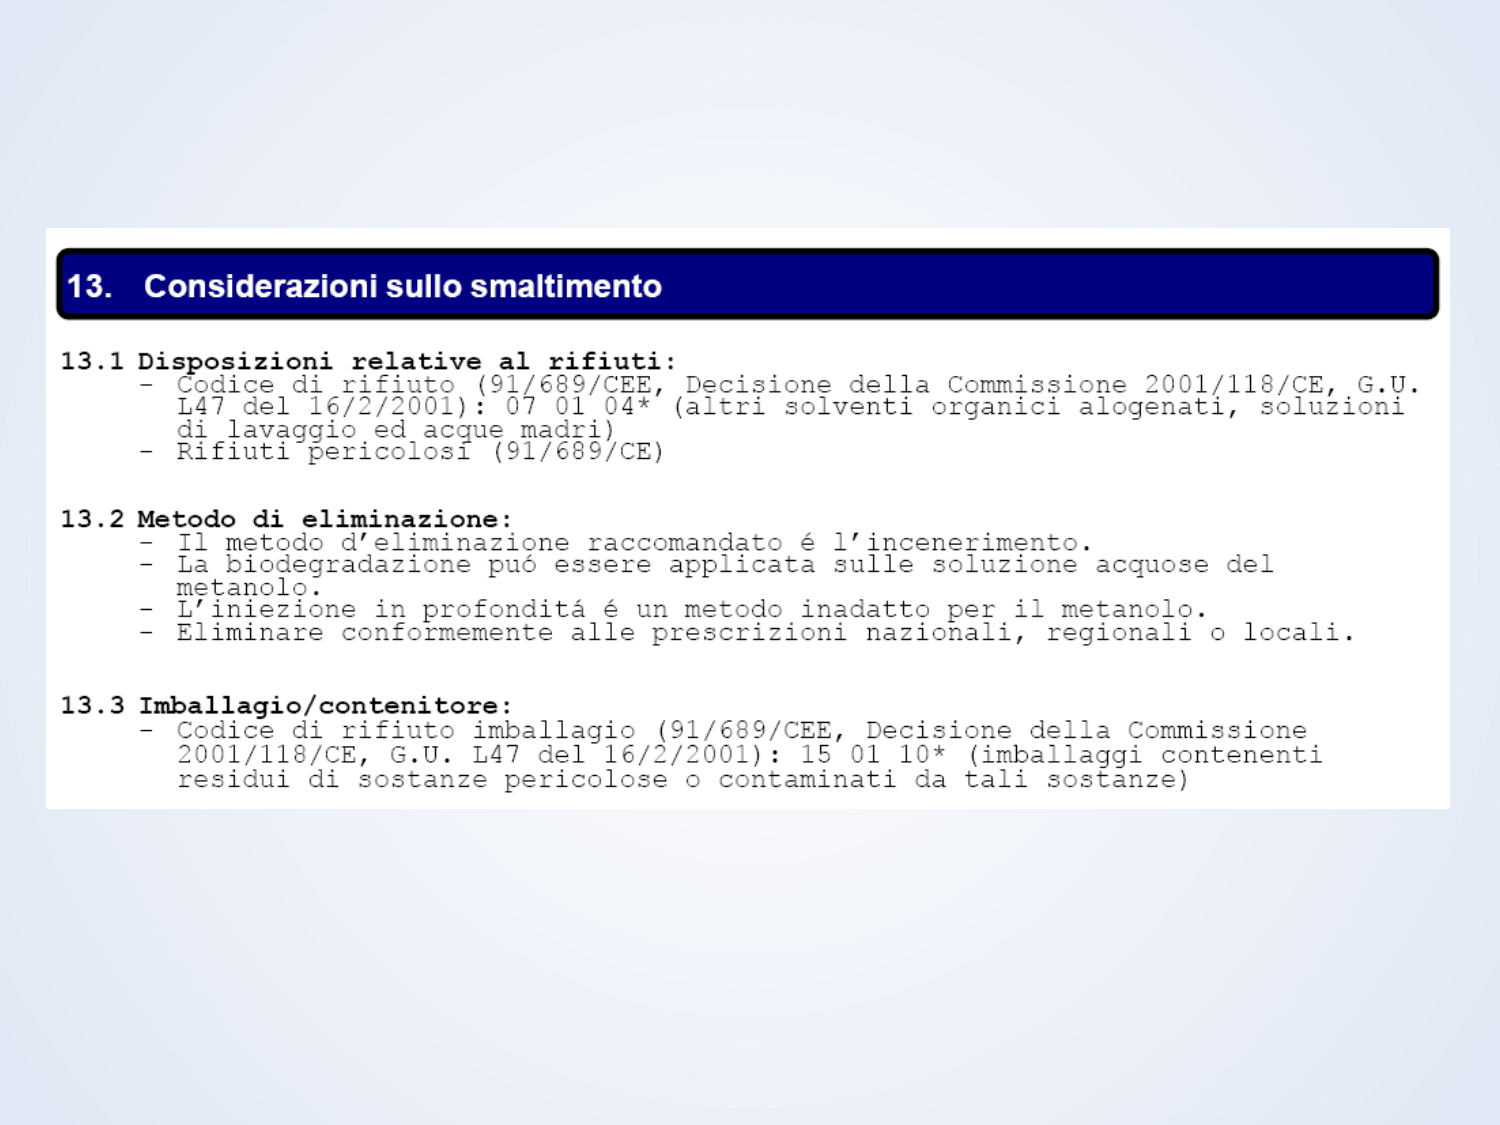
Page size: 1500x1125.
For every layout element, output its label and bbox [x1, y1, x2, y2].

picture [46, 228, 1450, 809]
